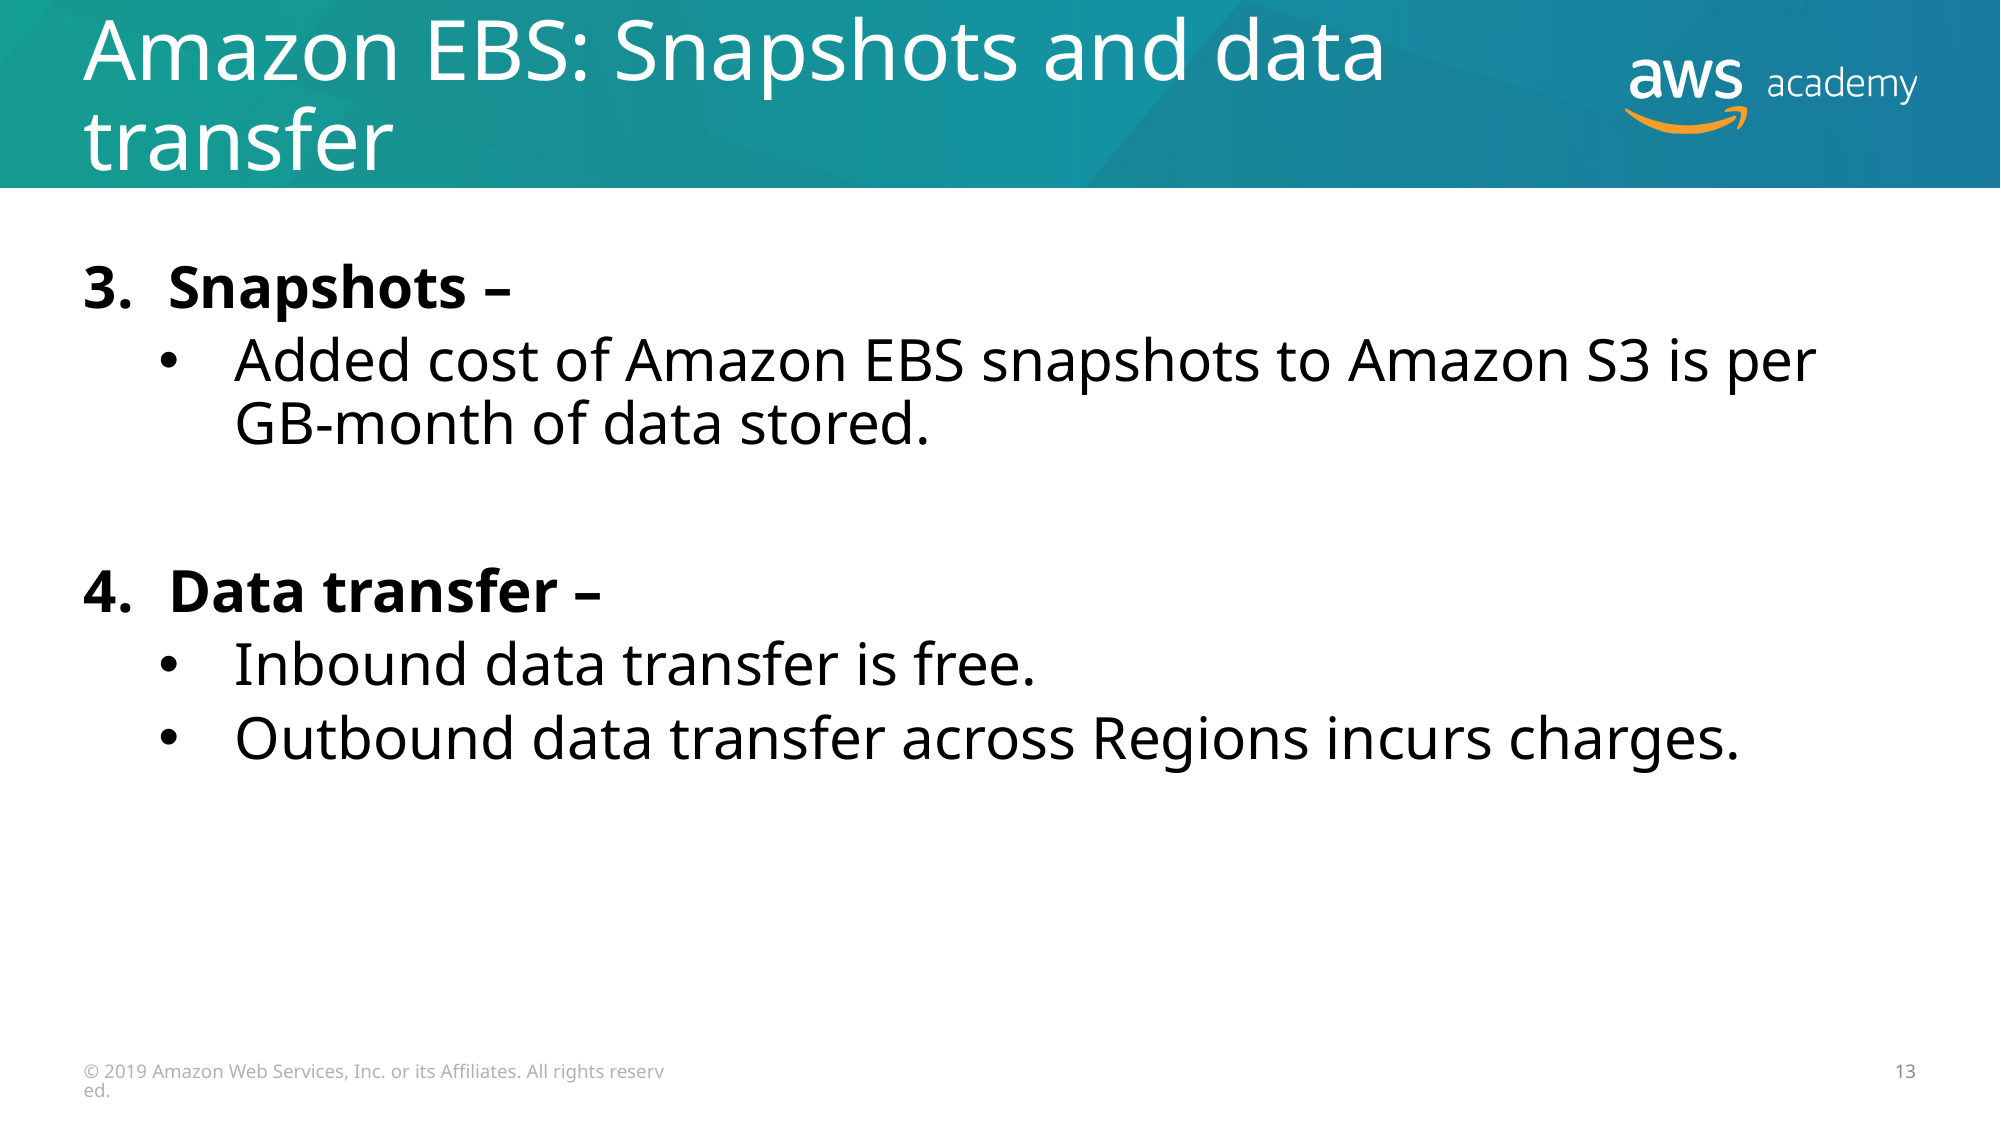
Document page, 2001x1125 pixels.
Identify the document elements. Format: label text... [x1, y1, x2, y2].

picture [0, 0, 2000, 188]
list Snapshots – Added cost of Amazon EBS snapshots to Amazon S3 is per GB-month of data stored. Data transfer – Inbound data transfer is free. Outbound data transfer across Regions incurs charges. [68, 250, 1932, 1014]
footer © 2019 Amazon Web Services, Inc. or its Affiliates. All rights reserved. [68, 1042, 682, 1103]
slide_number 13 [1481, 1042, 1932, 1103]
title Amazon EBS: Snapshots and data transfer [68, 59, 1551, 138]
